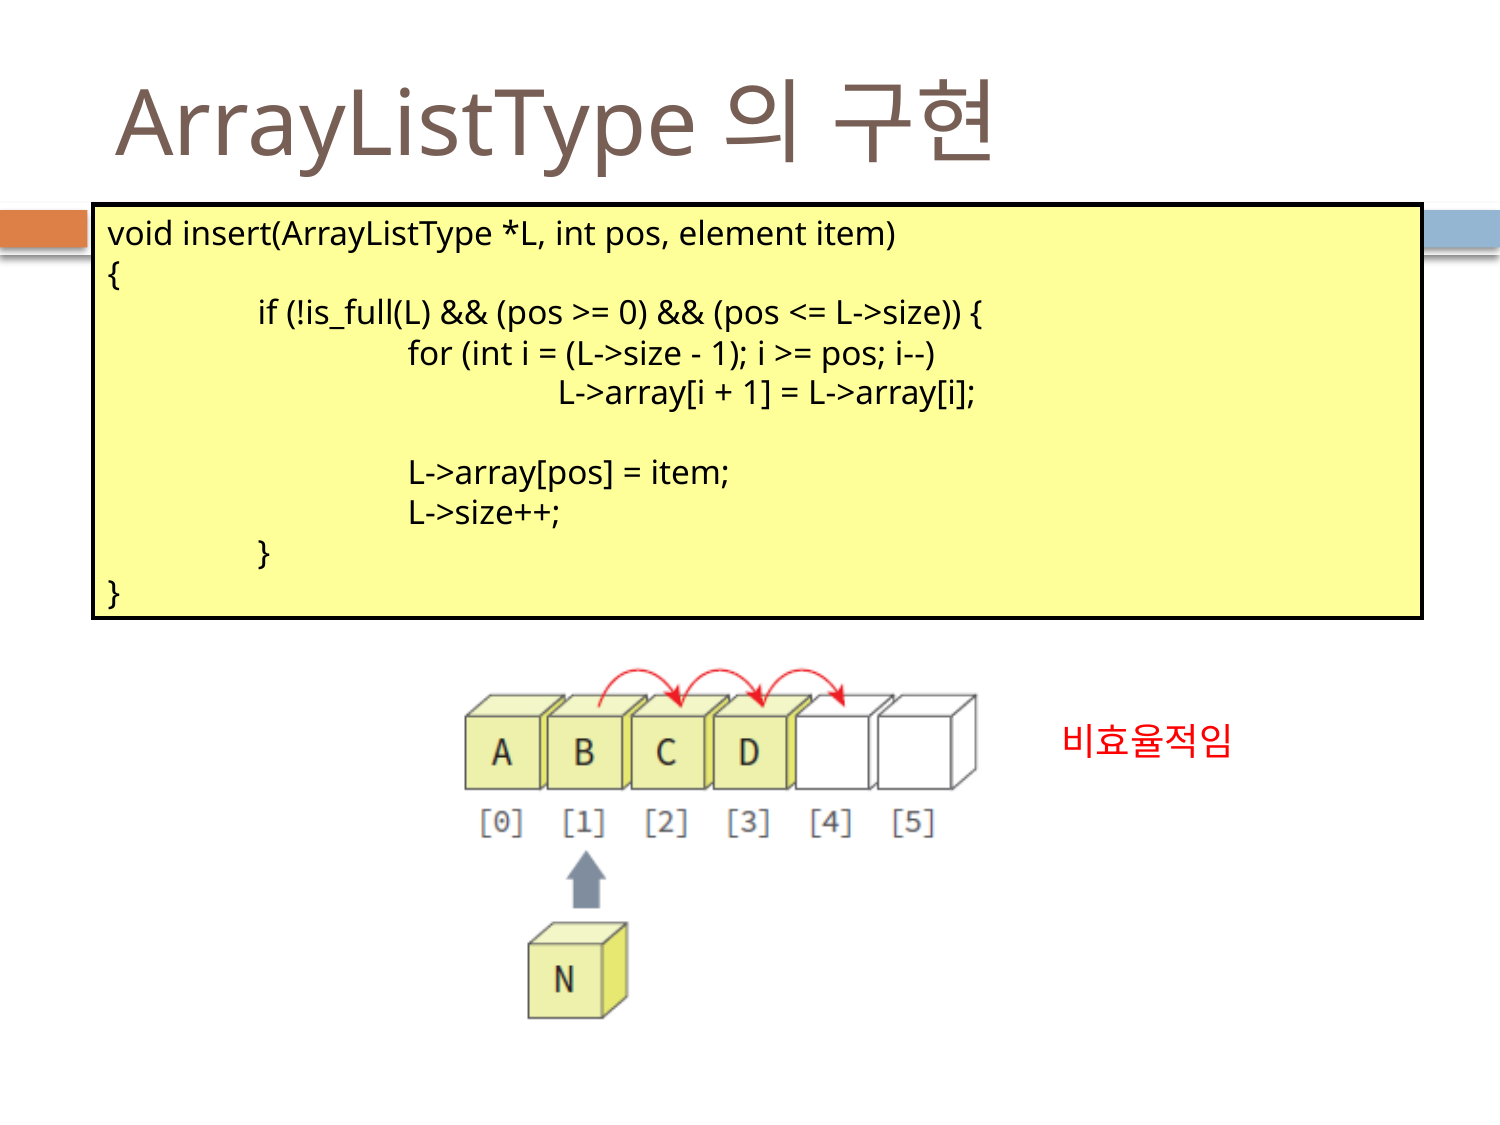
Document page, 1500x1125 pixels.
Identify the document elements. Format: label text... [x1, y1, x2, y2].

text_box void insert(ArrayListType *L, int pos, element item) { if (!is_full(L) && (pos >= 0) && (pos <= L->size)) { for (int i = (L->size - 1); i >= pos; i--) L->array[i + 1] = L->array[i]; L->array[pos] = item; L->size++; } } [92, 204, 1423, 619]
text_box 비효율적임 [1046, 710, 1283, 770]
title ArrayListType의 구현 [100, 37, 1438, 200]
picture [402, 631, 1039, 1049]
